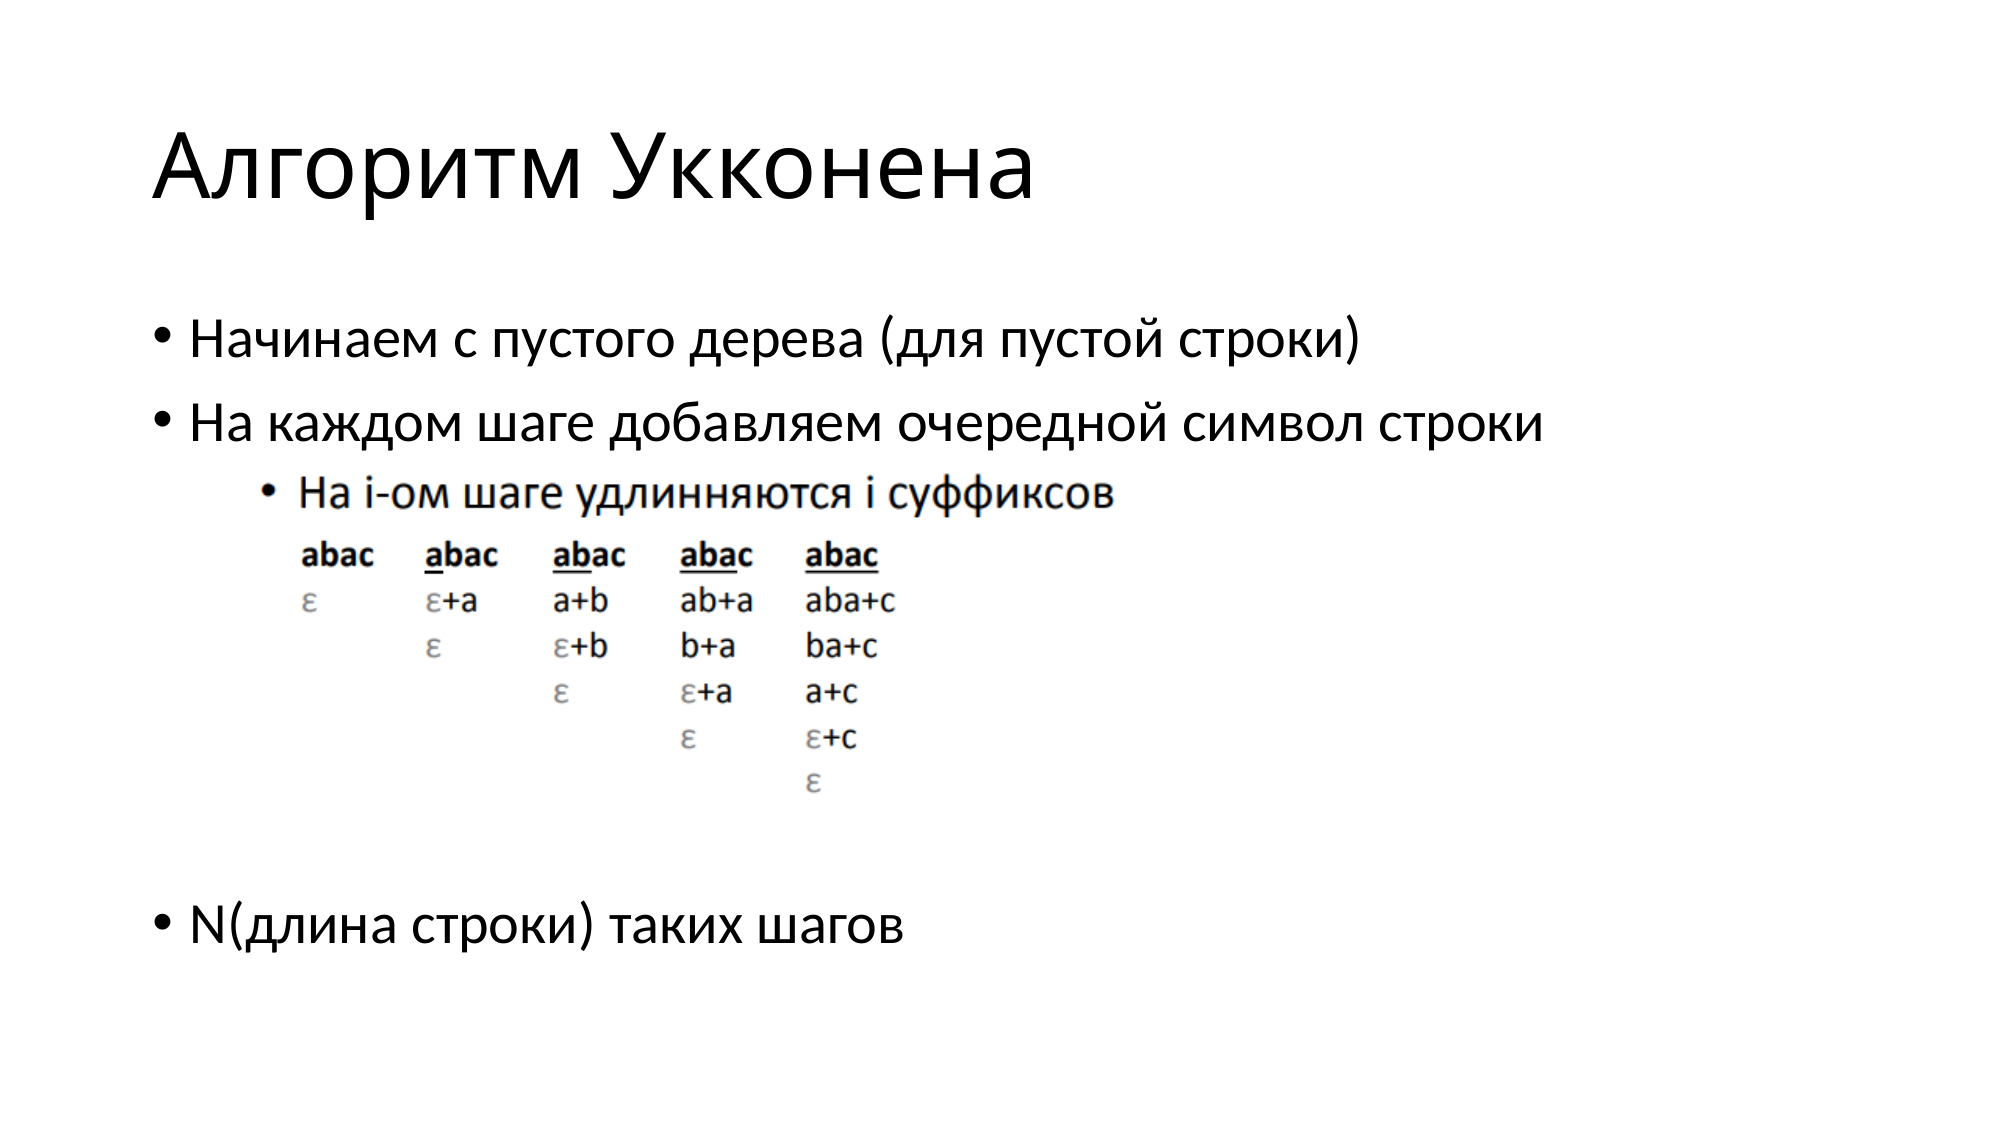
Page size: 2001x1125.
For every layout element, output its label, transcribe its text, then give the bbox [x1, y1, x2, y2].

picture [245, 458, 1155, 811]
title Алгоритм Укконена [137, 59, 1863, 278]
list Начинаем с пустого дерева (для пустой строки) На каждом шаге добавляем очередной символ строки N(длина строки) таких шагов [137, 299, 1863, 1014]
